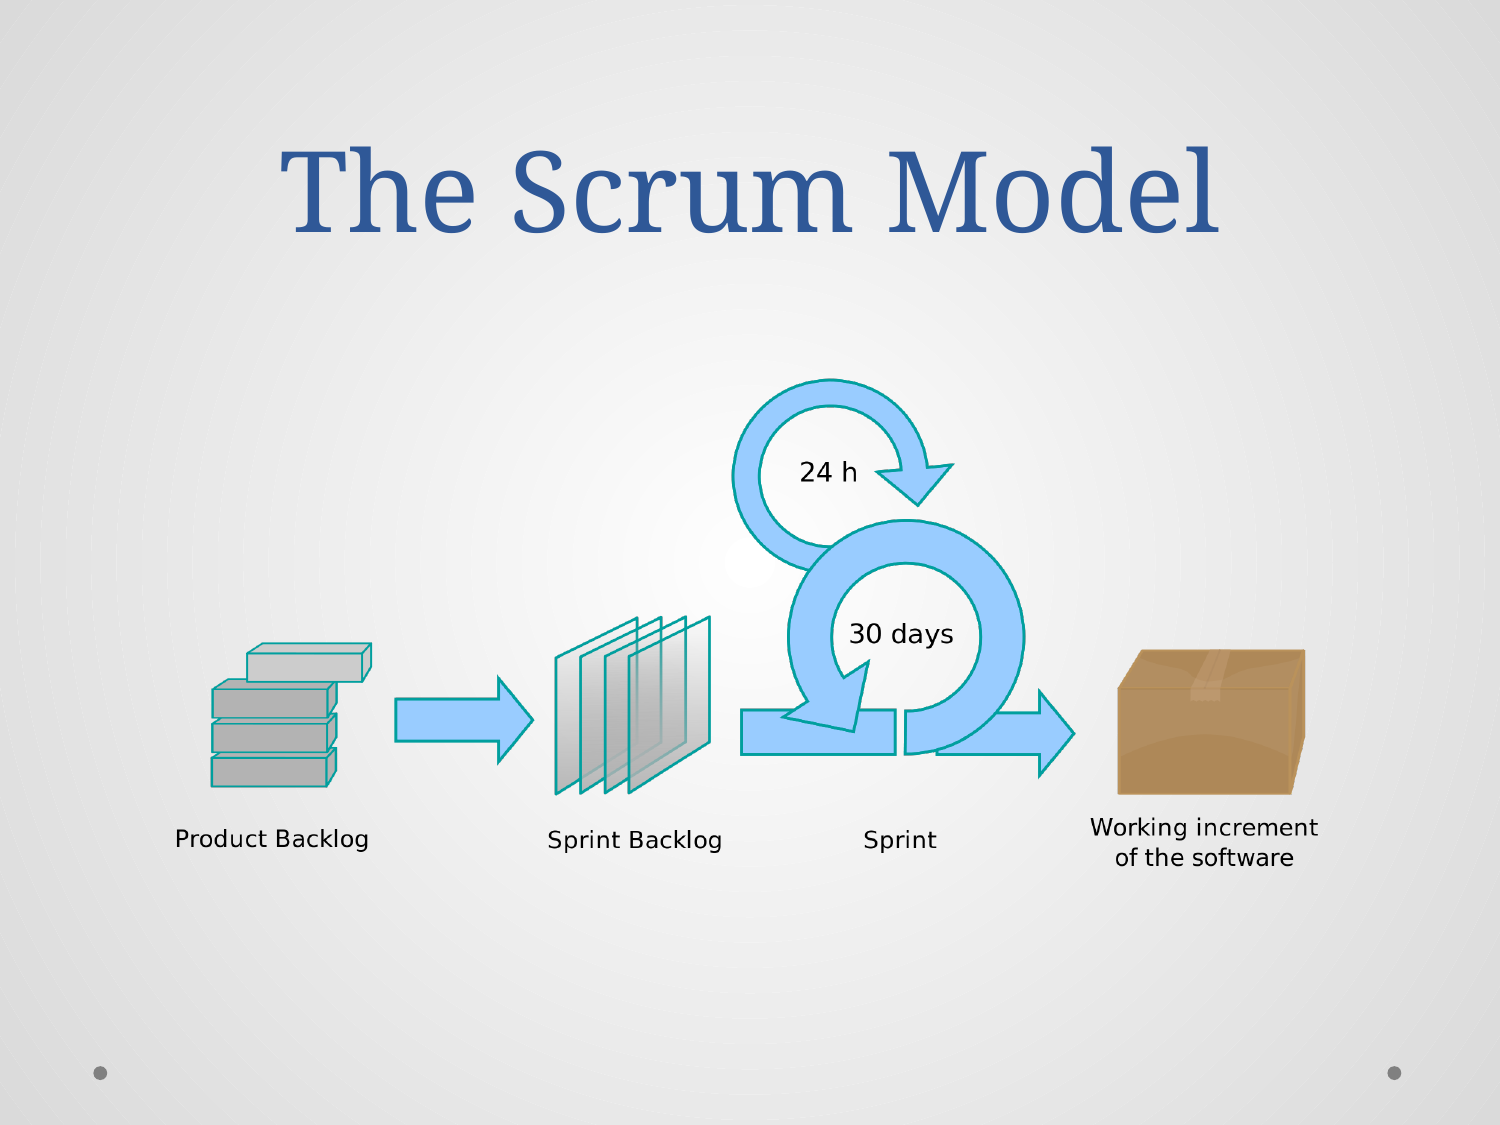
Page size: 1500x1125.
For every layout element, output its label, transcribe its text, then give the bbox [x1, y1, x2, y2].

picture [148, 336, 1352, 939]
title The Scrum Model [75, 0, 1425, 263]
